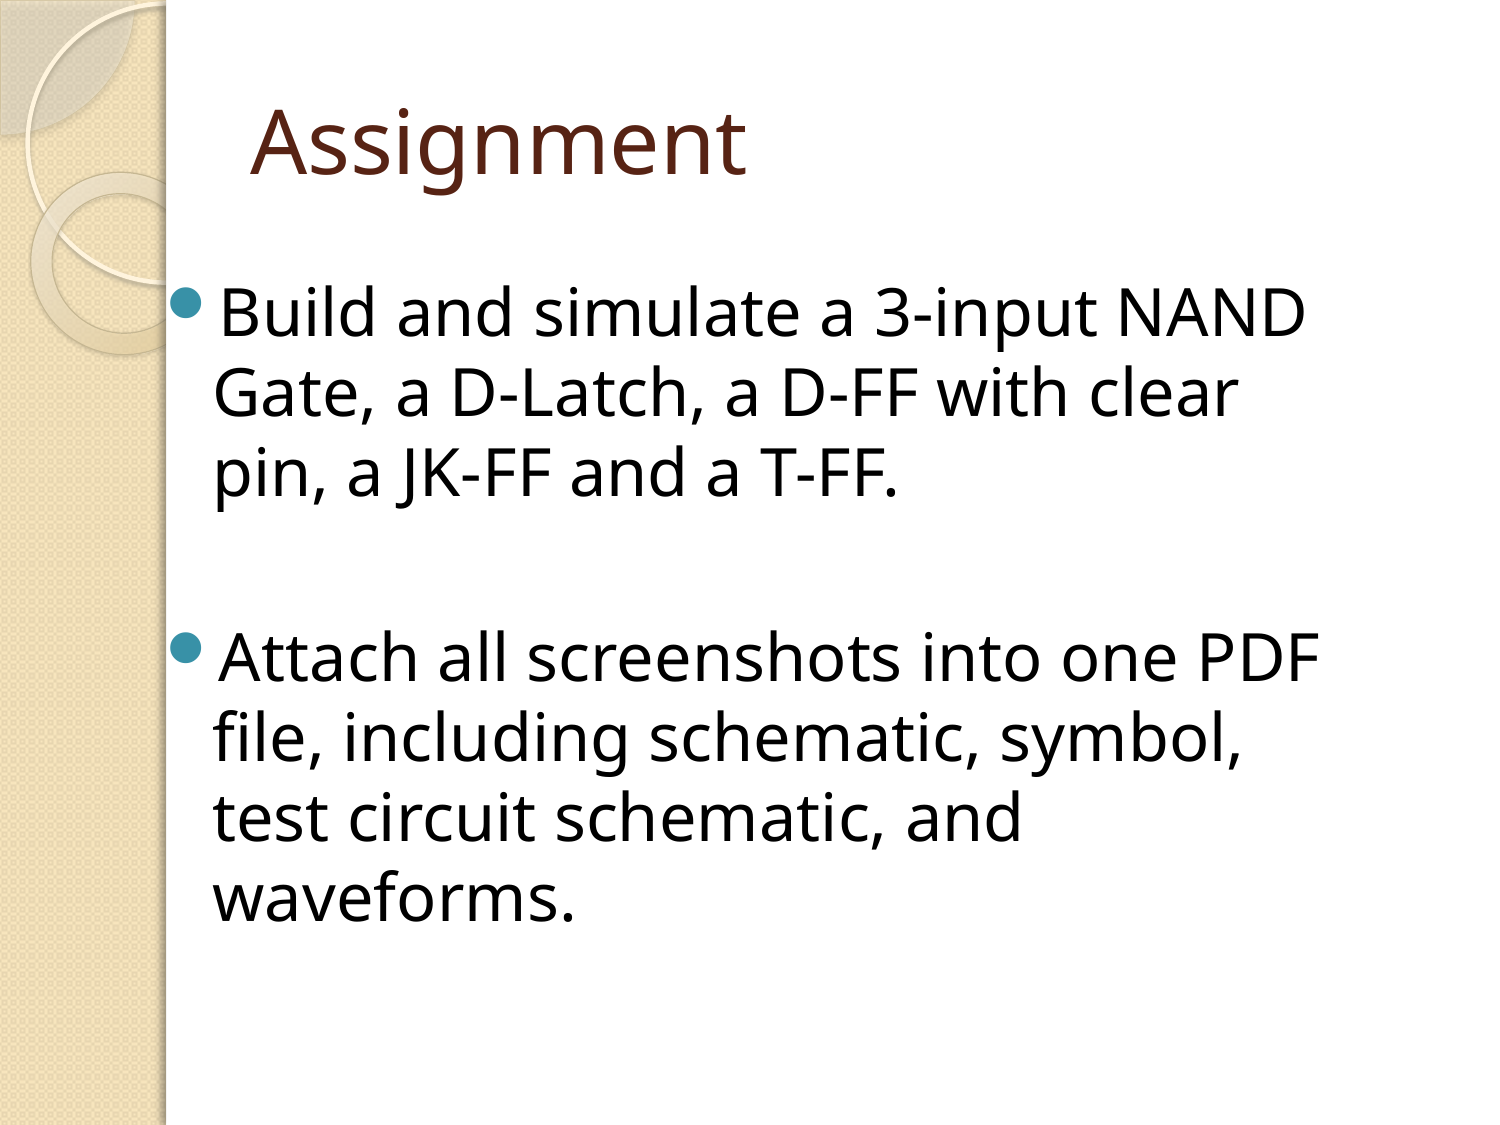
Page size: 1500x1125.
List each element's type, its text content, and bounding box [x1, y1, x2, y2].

title Assignment [235, 45, 1466, 233]
list Build and simulate a 3-input NAND Gate, a D-Latch, a D-FF with clear pin, a JK-FF and a T-FF. Attach all screenshots into one PDF file, including schematic, symbol, test circuit schematic, and waveforms. [137, 262, 1388, 988]
